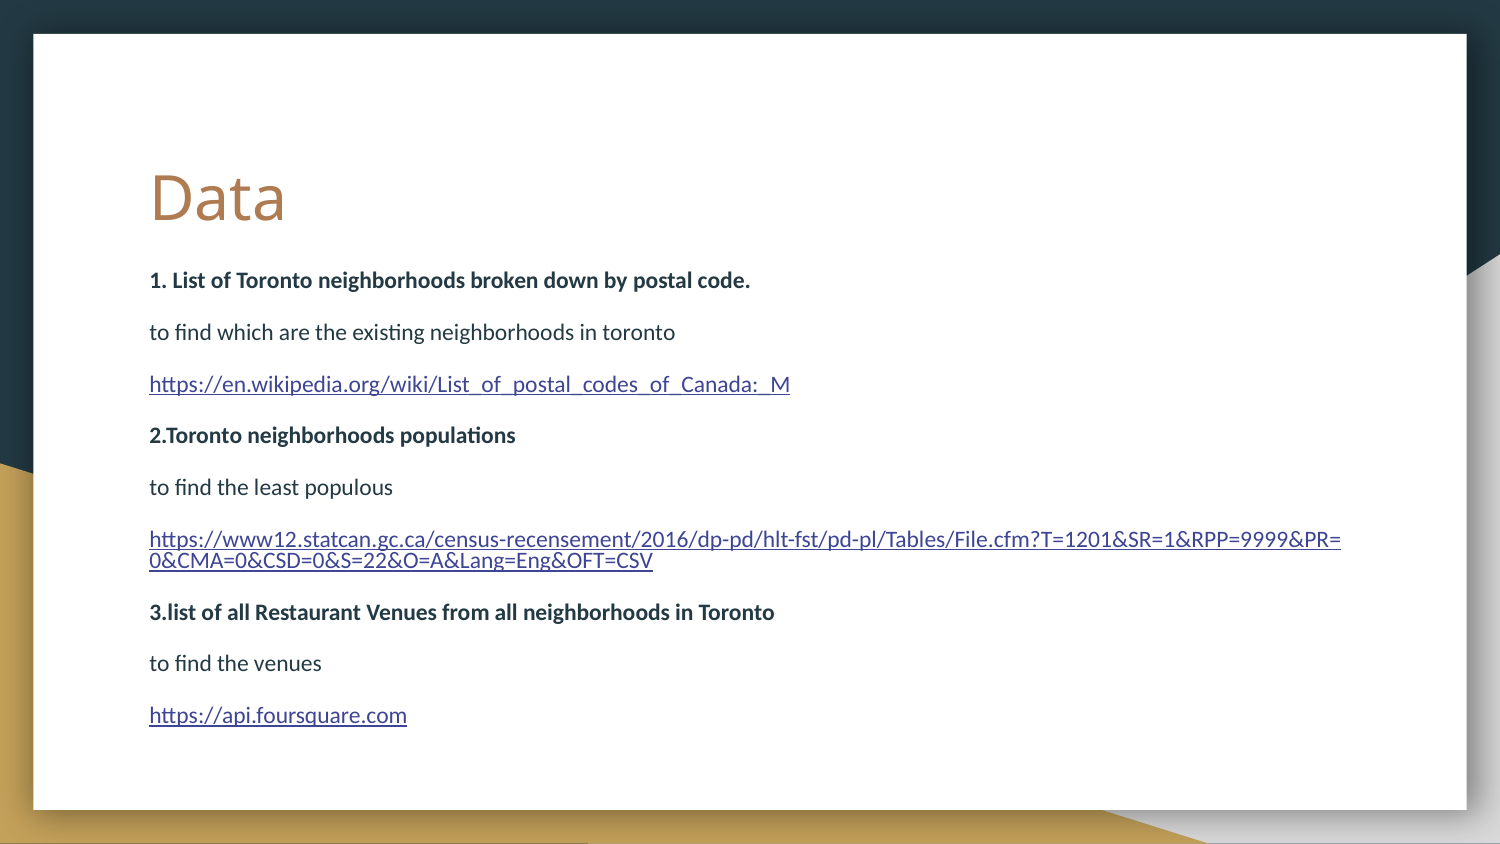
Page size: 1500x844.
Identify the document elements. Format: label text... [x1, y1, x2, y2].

list 1. List of Toronto neighborhoods broken down by postal code. to find which are the existing neighborhoods in toronto https://en.wikipedia.org/wiki/List_of_postal_codes_of_Canada:_M 2.Toronto neighborhoods populations to find the least populous https://www12.statcan.gc.ca/census-recensement/2016/dp-pd/hlt-fst/pd-pl/Tables/File.cfm?T=1201&SR=1&RPP=9999&PR=0&CMA=0&CSD=0&S=22&O=A&Lang=Eng&OFT=CSV 3.list of all Restaurant Venues from all neighborhoods in Toronto to find the venues https://api.foursquare.com [134, 252, 1366, 729]
title Data [134, 138, 1366, 252]
